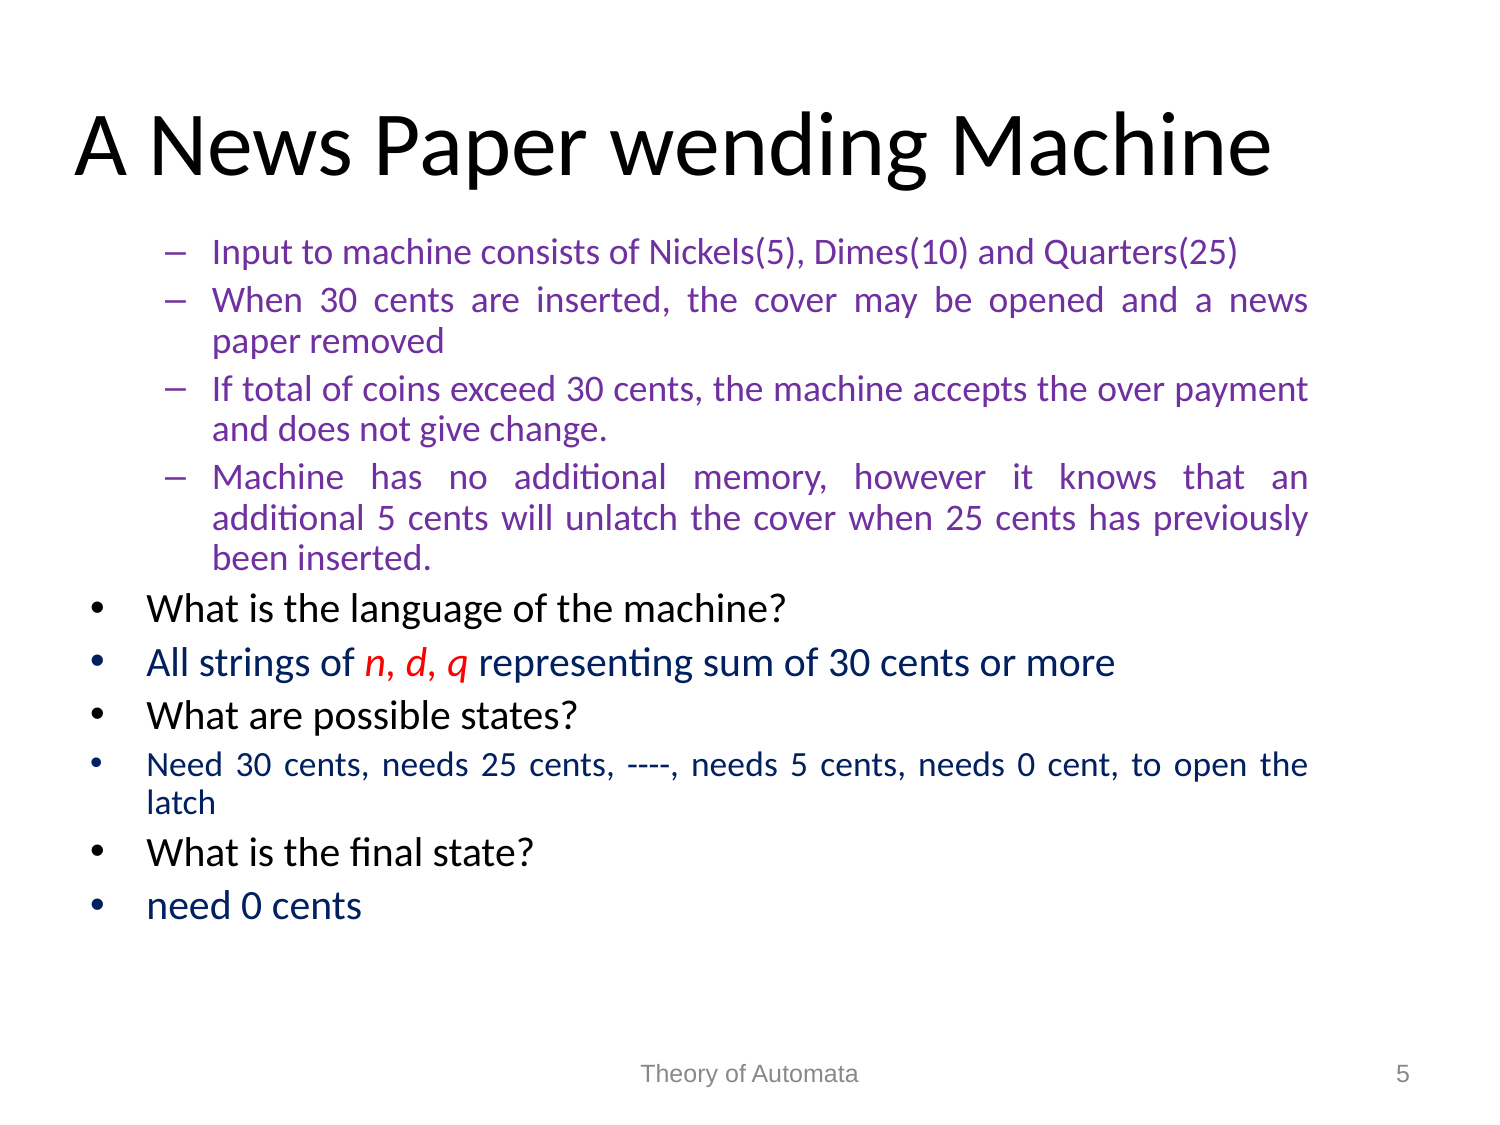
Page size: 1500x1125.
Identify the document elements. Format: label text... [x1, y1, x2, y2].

text_box 5 [1074, 1042, 1425, 1103]
list Input to machine consists of Nickels(5), Dimes(10) and Quarters(25) When 30 cents are inserted, the cover may be opened and a news paper removed If total of coins exceed 30 cents, the machine accepts the over payment and does not give change. Machine has no additional memory, however it knows that an additional 5 cents will unlatch the cover when 25 cents has previously been inserted. What is the language of the machine? All strings of n, d, q representing sum of 30 cents or more What are possible states? Need 30 cents, needs 25 cents, ----, needs 5 cents, needs 0 cent, to open the latch What is the final state? need 0 cents [75, 224, 1325, 975]
text_box Theory of Automata [512, 1042, 988, 1103]
title A News Paper wending Machine [0, 45, 1350, 233]
